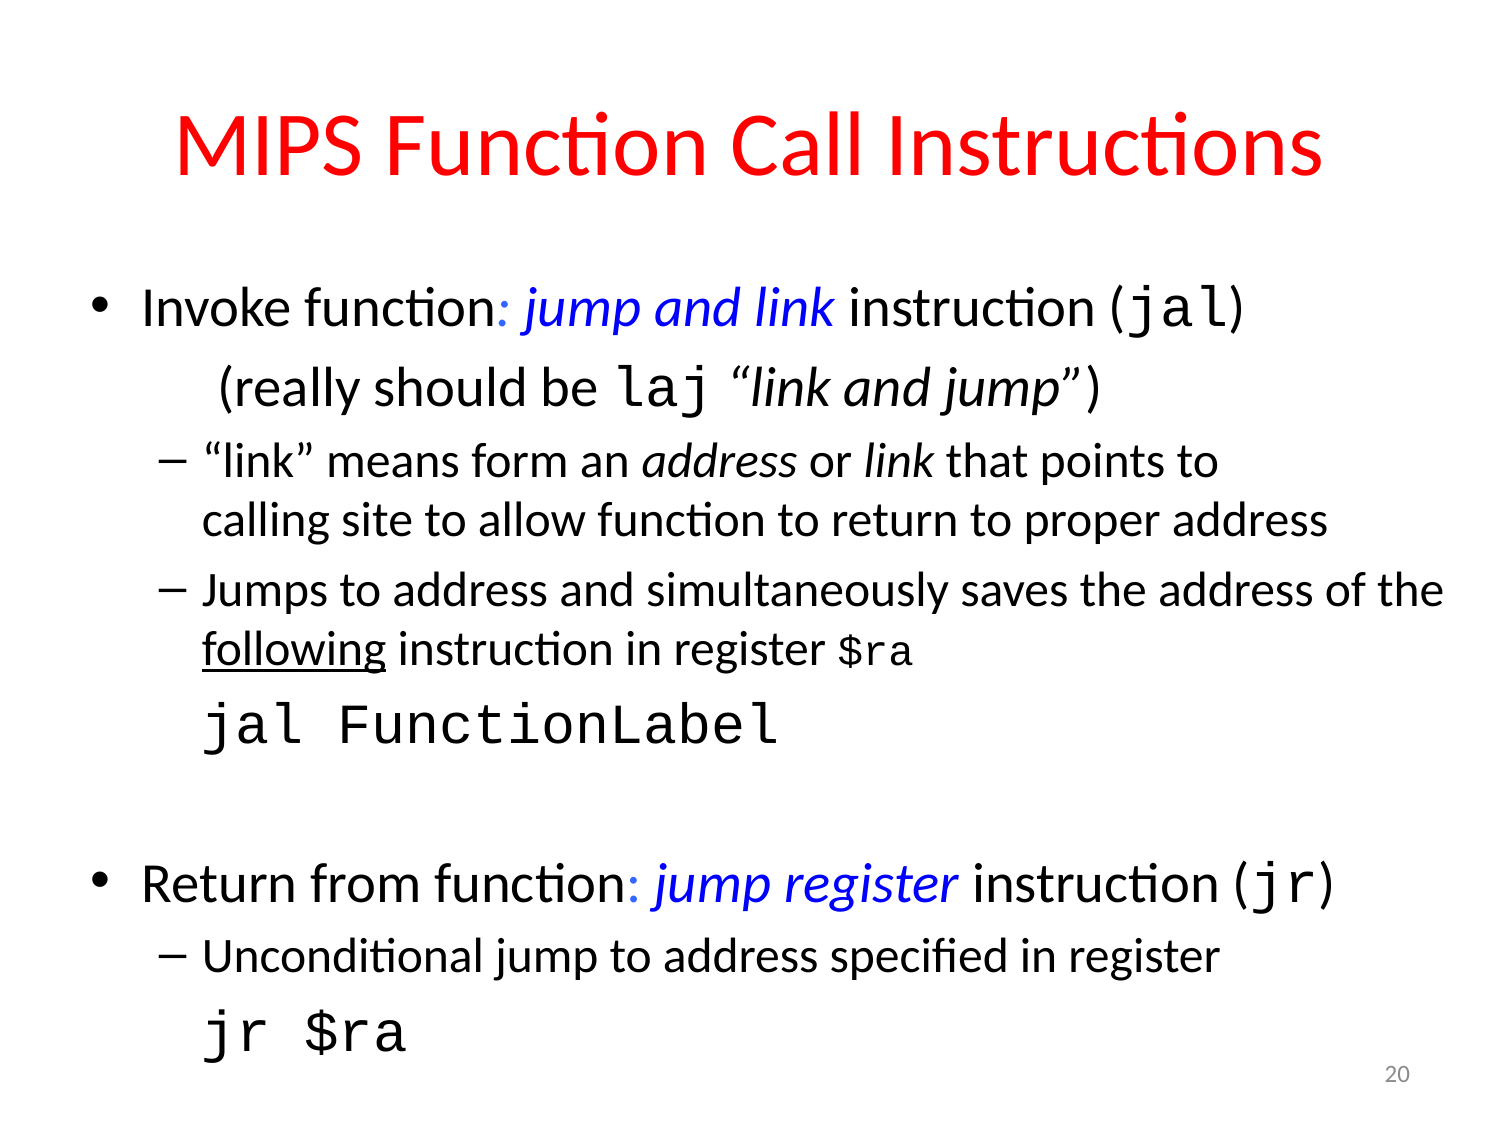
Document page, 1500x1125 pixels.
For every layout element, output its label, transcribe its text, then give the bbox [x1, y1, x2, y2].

slide_number 20 [1074, 1042, 1425, 1103]
list Invoke function: jump and link instruction (jal) (really should be laj “link and jump”) “link” means form an address or link that points to calling site to allow function to return to proper address Jumps to address and simultaneously saves the address of the following instruction in register $ra jal FunctionLabel Return from function: jump register instruction (jr) Unconditional jump to address specified in register jr $ra [75, 262, 1500, 1075]
title MIPS Function Call Instructions [75, 45, 1425, 233]
